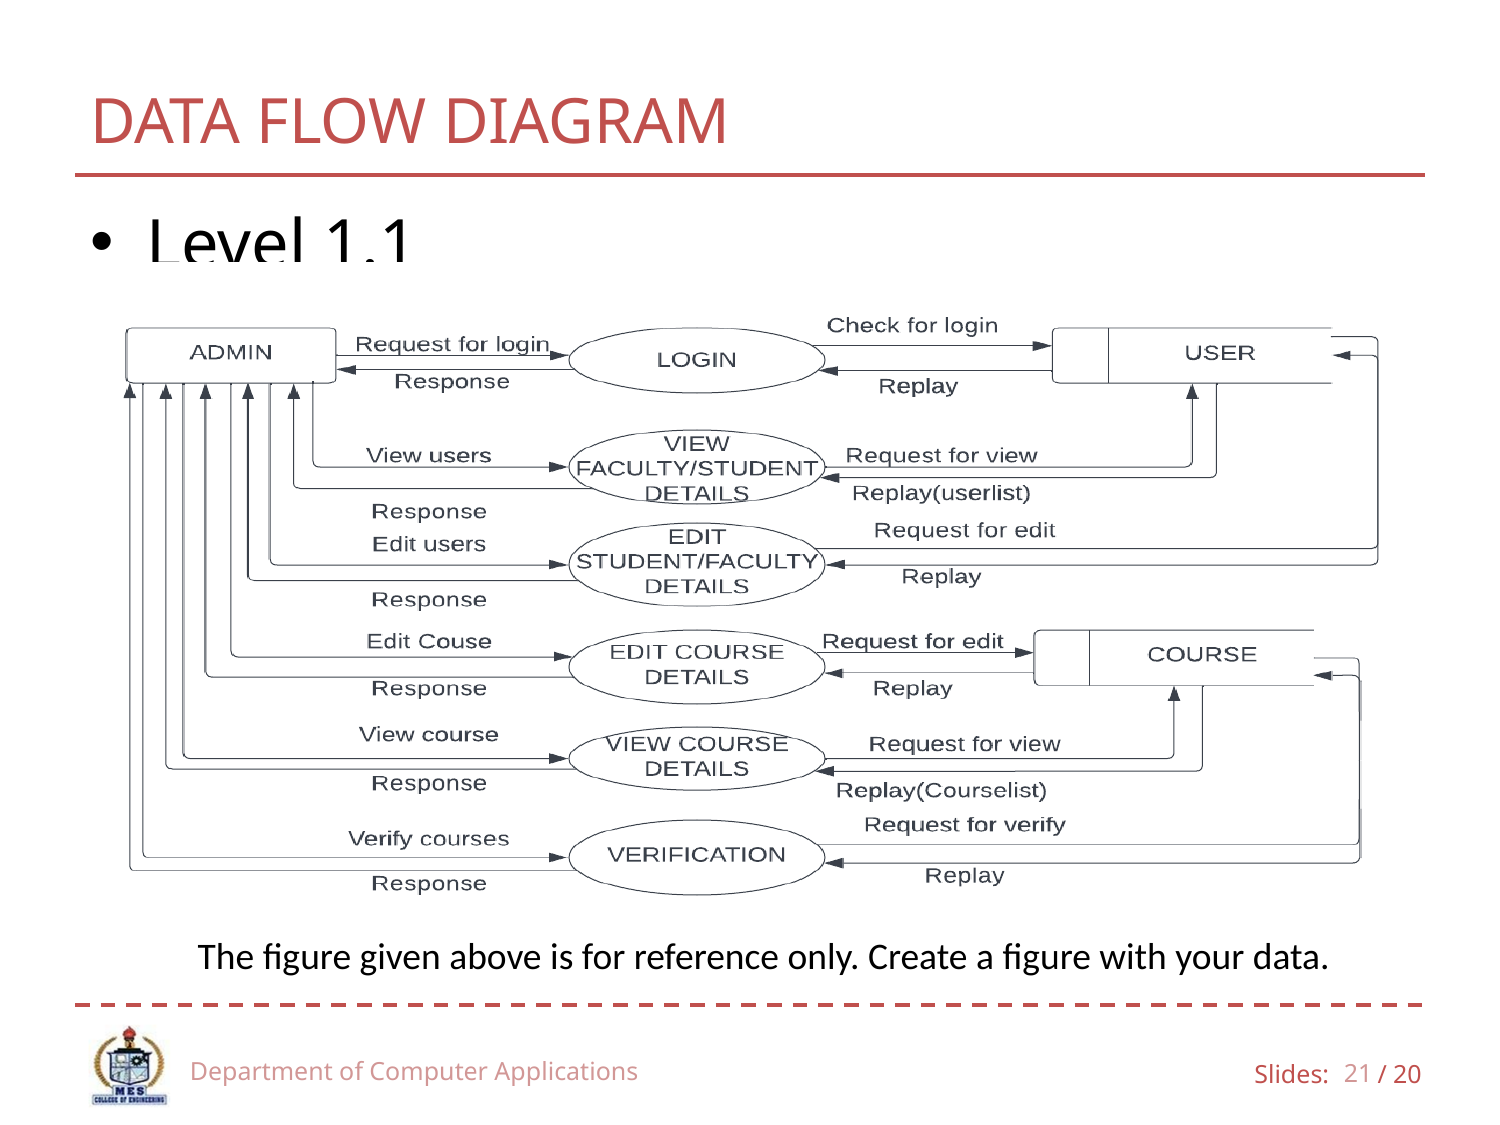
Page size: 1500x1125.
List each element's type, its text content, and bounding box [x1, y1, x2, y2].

picture [78, 262, 1426, 951]
picture [87, 1023, 171, 1109]
footer Department of Computer Applications [174, 1042, 675, 1103]
slide_number 21 [1325, 1044, 1388, 1105]
list Level 1.1 [75, 957, 1425, 1005]
title DATA FLOW DIAGRAM [73, 48, 1427, 189]
text_box The figure given above is for reference only. Create a figure with your data. [174, 960, 1363, 985]
list Level 1.1 [75, 193, 1425, 263]
